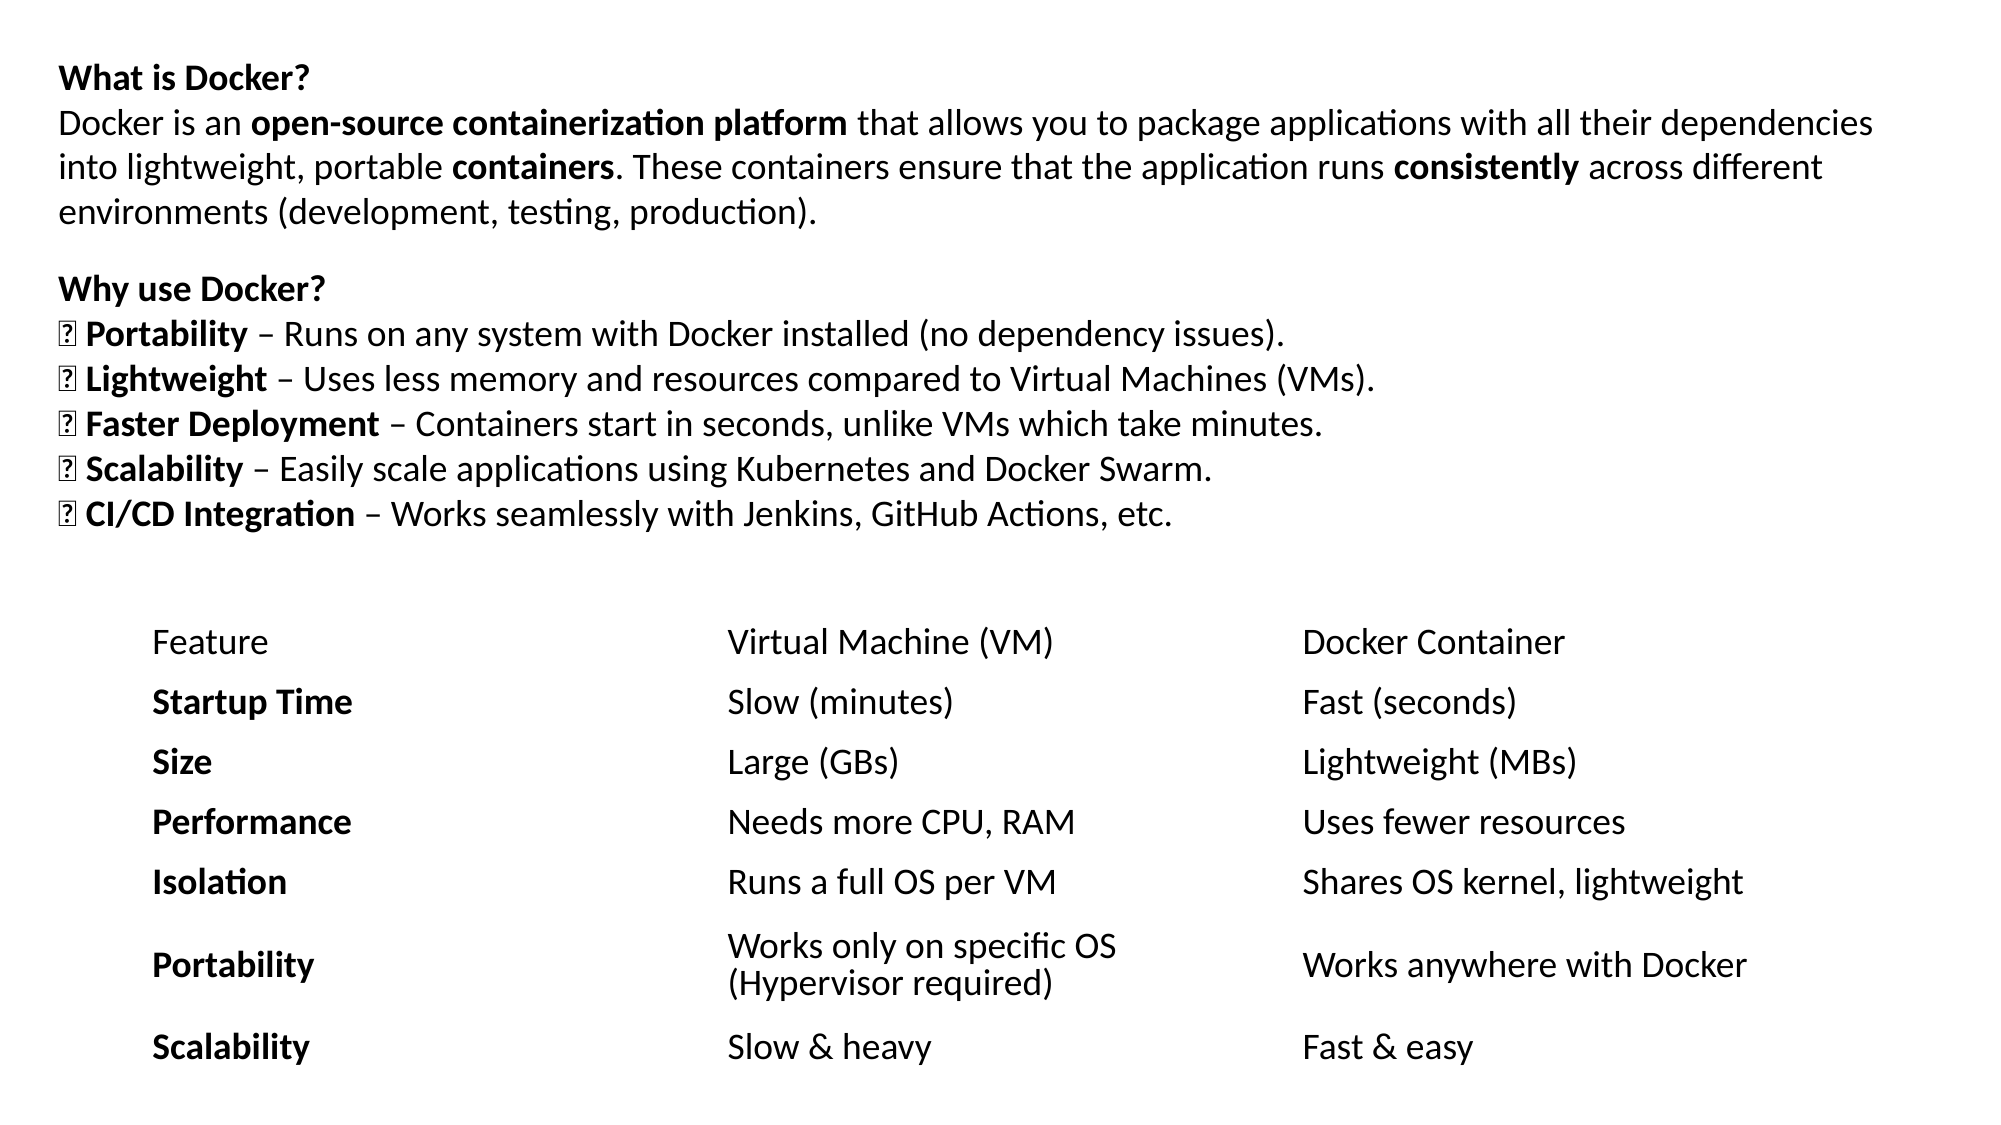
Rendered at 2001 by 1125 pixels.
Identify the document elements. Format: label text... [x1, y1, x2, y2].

table_cell Portability [137, 915, 712, 1020]
table_cell Works anywhere with Docker [1287, 915, 1862, 1020]
table_cell Lightweight (MBs) [1287, 735, 1862, 795]
table_cell Runs a full OS per VM [712, 855, 1287, 915]
table_cell Performance [137, 795, 712, 855]
table_cell Fast (seconds) [1287, 675, 1862, 735]
text_box Why use Docker? ✅ Portability – Runs on any system with Docker installed (no dependency issues). ✅ Lightweight – Uses less memory and resources compared to Virtual Machines (VMs). ✅ Faster Deployment – Containers start in seconds, unlike VMs which take minutes. ✅ Scalability – Easily scale applications using Kubernetes and Docker Swarm. ✅ CI/CD Integration – Works seamlessly with Jenkins, GitHub Actions, etc. [43, 256, 1975, 542]
table_cell Works only on specific OS (Hypervisor required) [712, 915, 1287, 1020]
table_cell Scalability [137, 1020, 712, 1080]
table_cell Uses fewer resources [1287, 795, 1862, 855]
table_header Feature [137, 615, 712, 675]
table_cell Shares OS kernel, lightweight [1287, 855, 1862, 915]
table_cell Slow (minutes) [712, 675, 1287, 735]
table_cell Large (GBs) [712, 735, 1287, 795]
table_cell Slow & heavy [712, 1020, 1287, 1080]
table_cell Size [137, 735, 712, 795]
table_cell Isolation [137, 855, 712, 915]
text_box What is Docker? Docker is an open-source containerization platform that allows you to package applications with all their dependencies into lightweight, portable containers. These containers ensure that the application runs consistently across different environments (development, testing, production). [43, 45, 1941, 240]
table_header Virtual Machine (VM) [712, 615, 1287, 675]
table_cell Fast & easy [1287, 1020, 1862, 1080]
table_cell Needs more CPU, RAM [712, 795, 1287, 855]
table_header Docker Container [1287, 615, 1862, 675]
table_cell Startup Time [137, 675, 712, 735]
